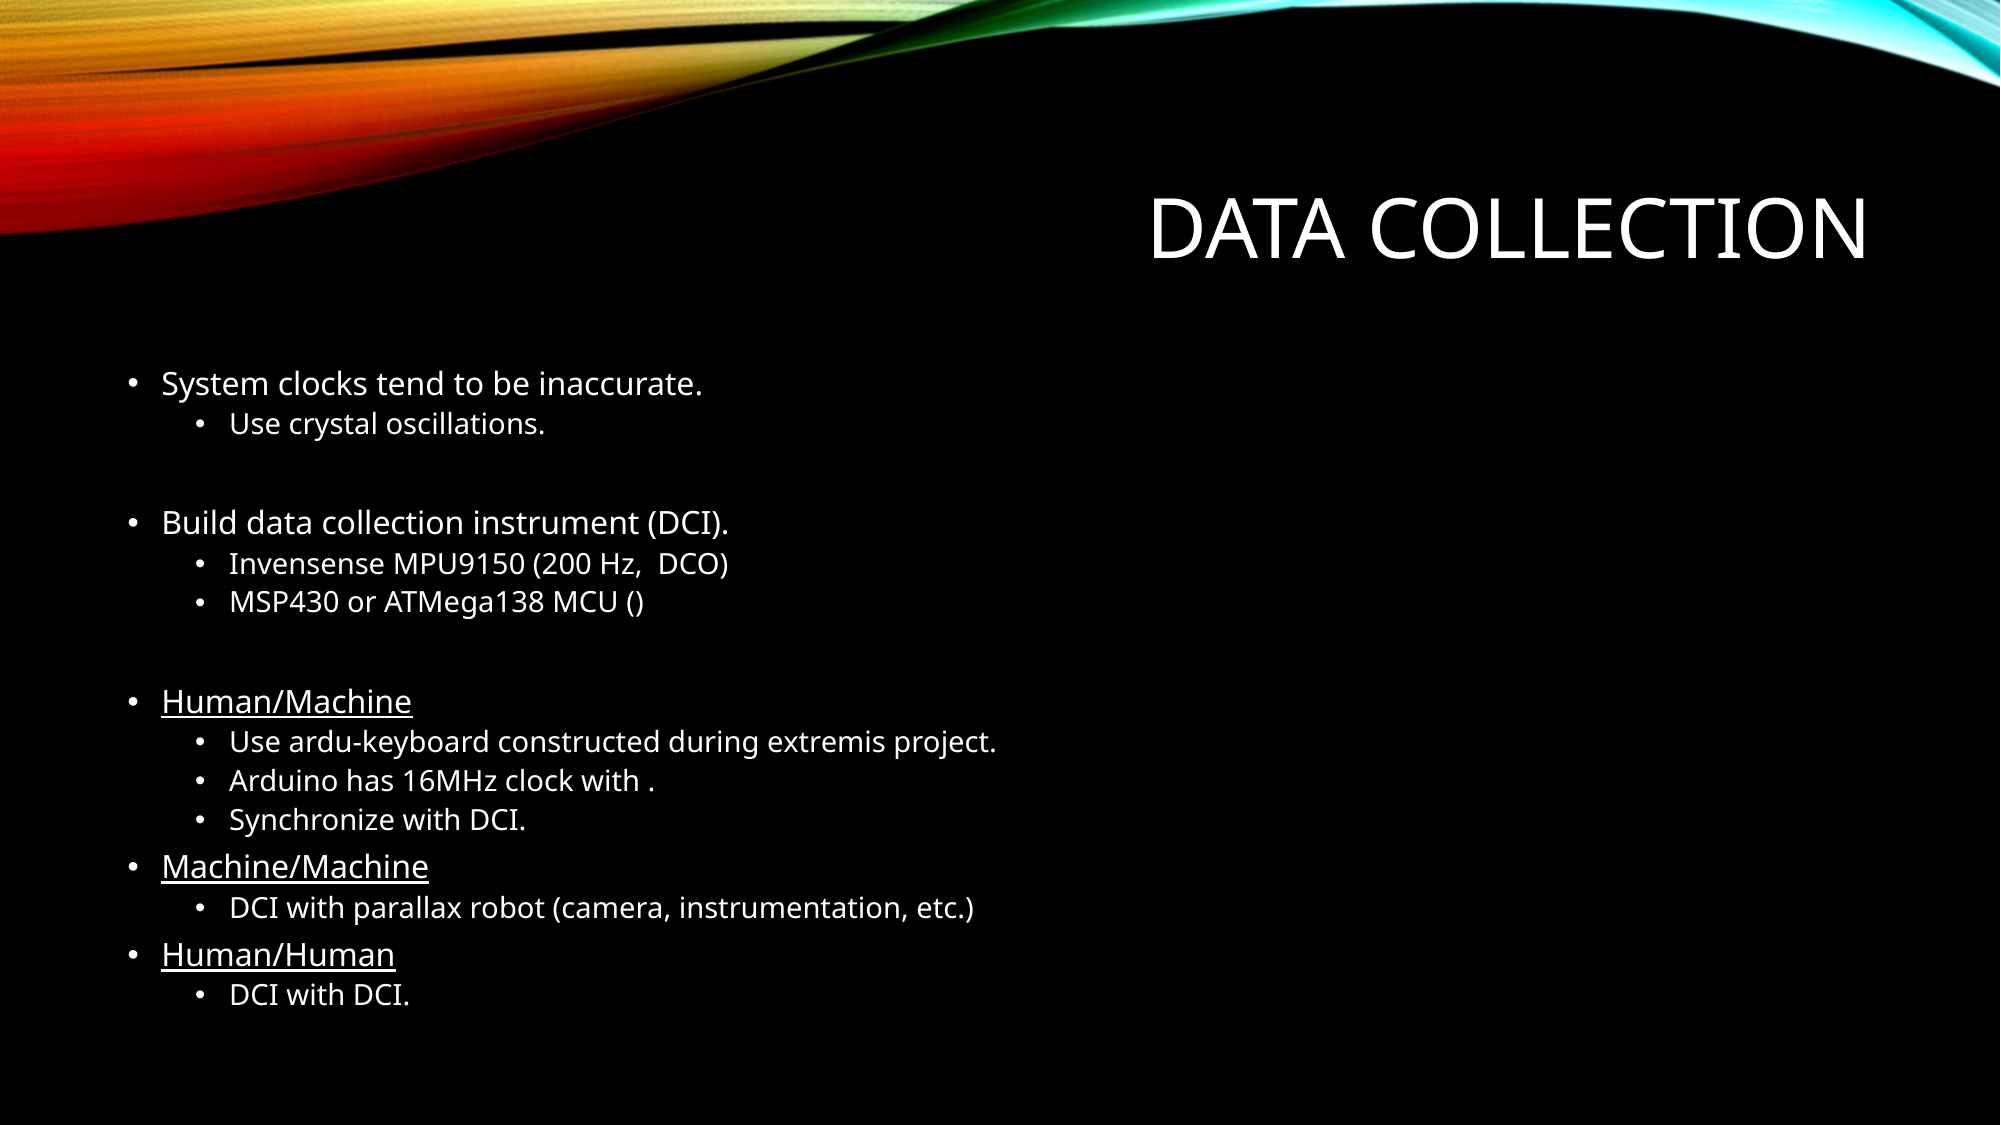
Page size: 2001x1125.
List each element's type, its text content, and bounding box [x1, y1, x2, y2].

title Data collection [474, 125, 1888, 338]
picture [0, 0, 2000, 237]
